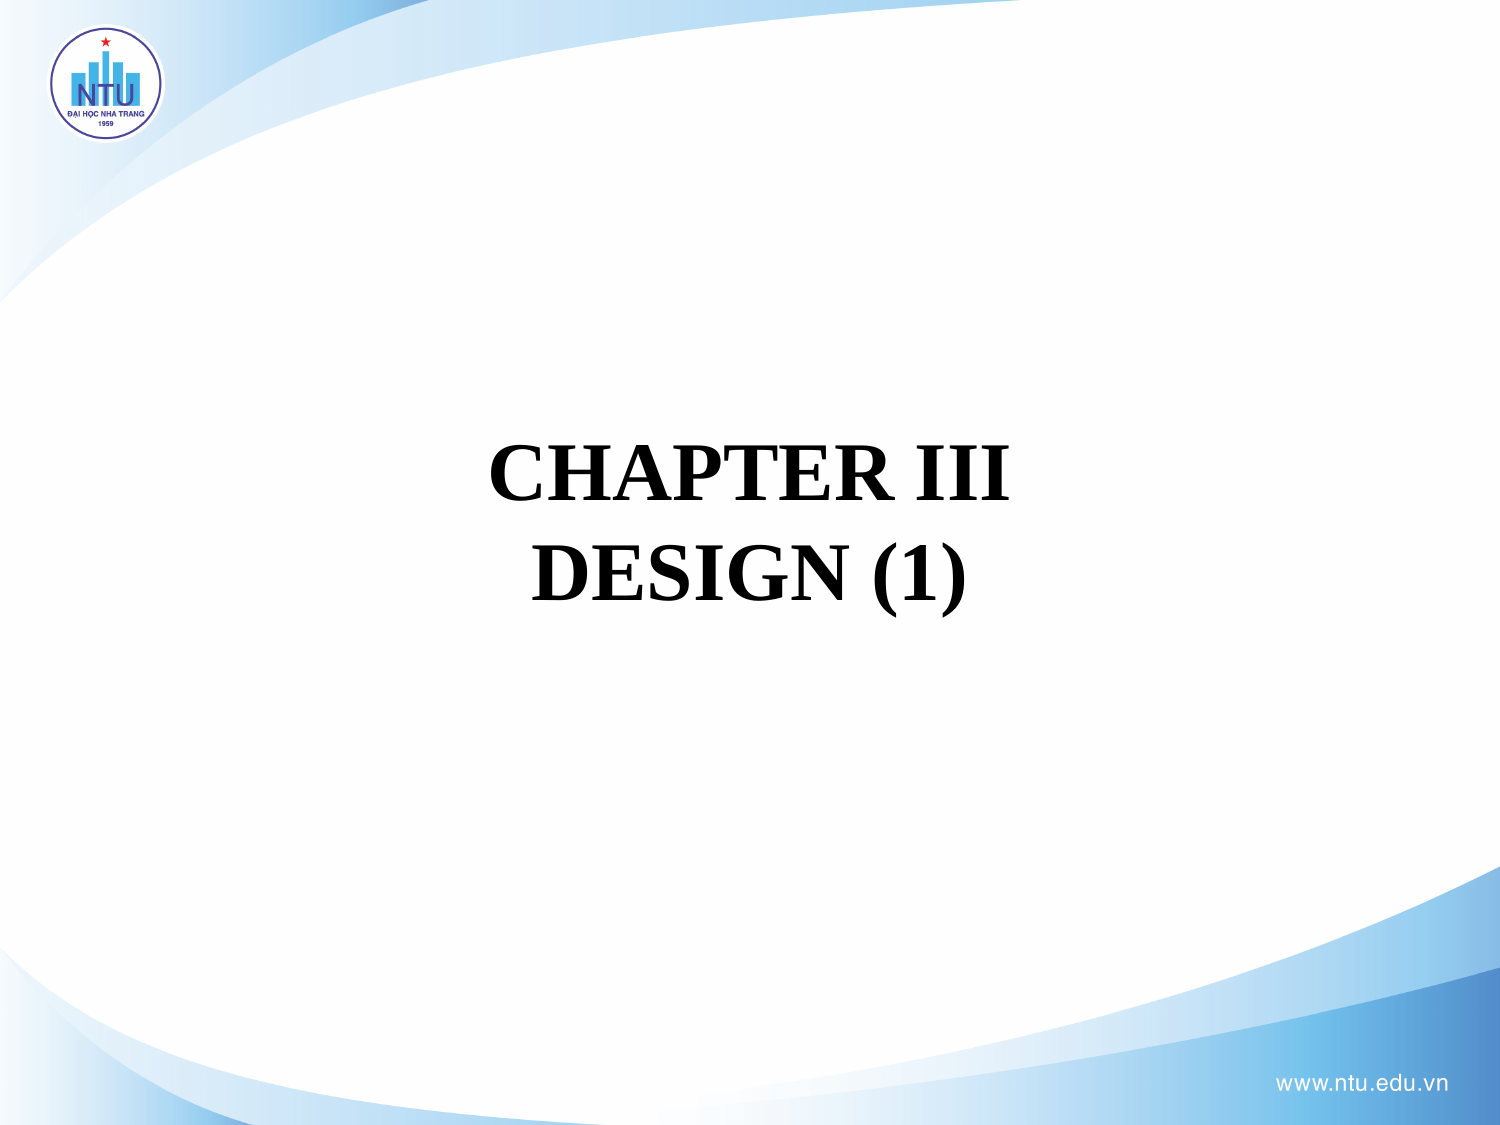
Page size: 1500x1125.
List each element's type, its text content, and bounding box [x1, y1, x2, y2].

picture [0, 0, 1500, 1125]
title CHAPTER III DESIGN (1) [112, 396, 1388, 638]
